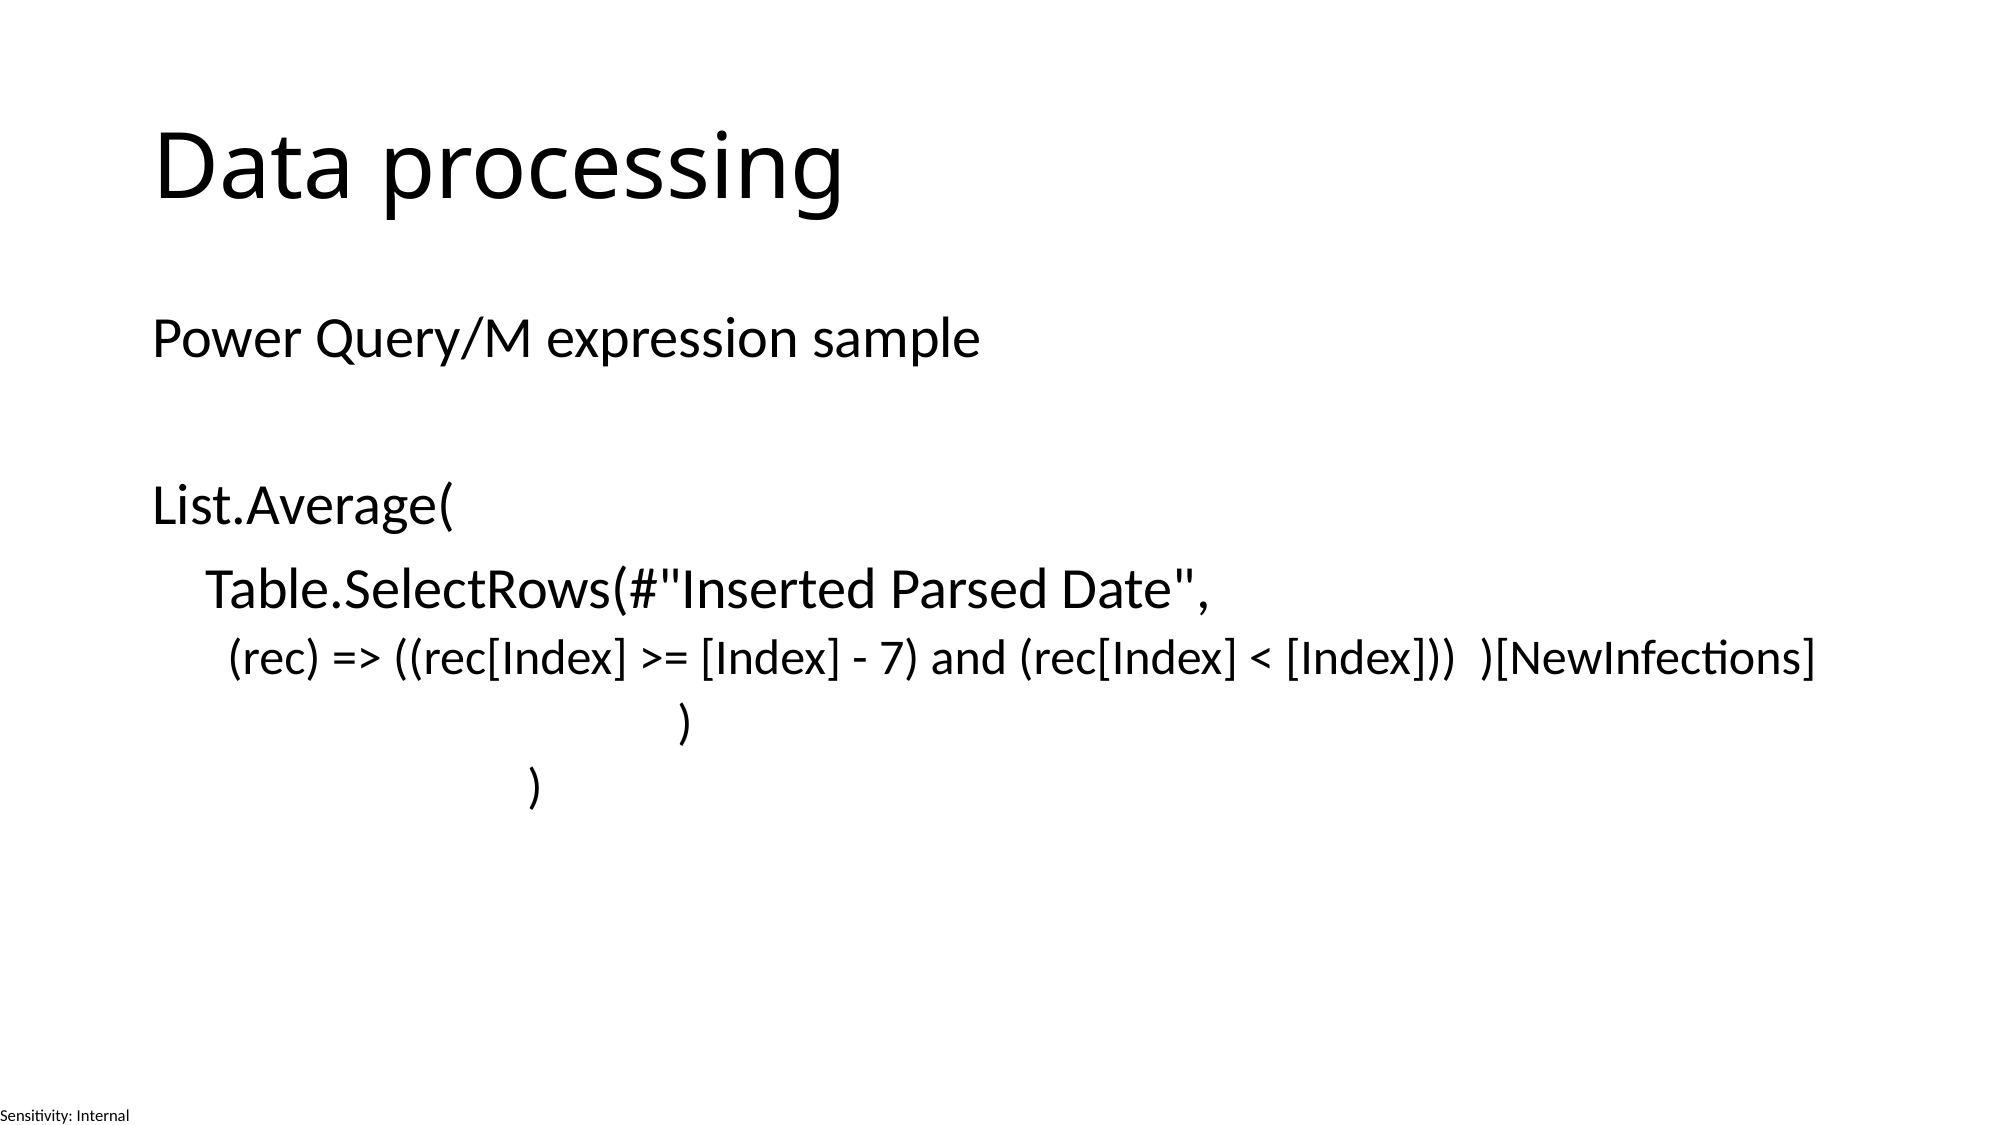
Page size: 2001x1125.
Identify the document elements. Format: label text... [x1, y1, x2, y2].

list Power Query/M expression sample List.Average( Table.SelectRows(#"Inserted Parsed Date", (rec) => ((rec[Index] >= [Index] - 7) and (rec[Index] < [Index])) )[NewInfections] ) ) [137, 299, 1863, 1014]
title Data processing [137, 59, 1863, 278]
